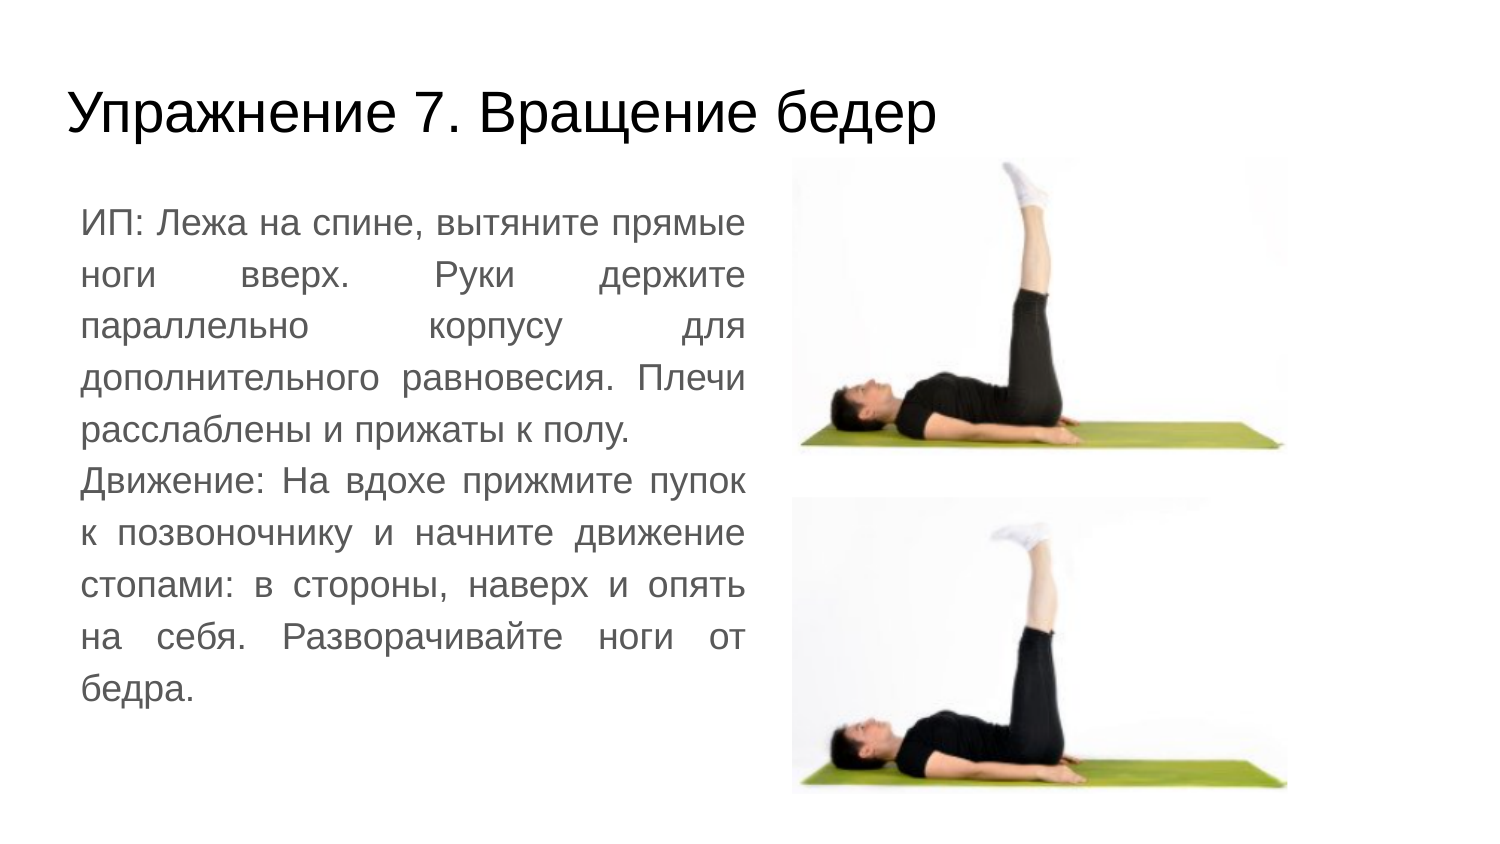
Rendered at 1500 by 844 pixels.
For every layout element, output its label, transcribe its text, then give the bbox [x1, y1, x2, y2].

picture [791, 152, 1295, 794]
title Упражнение 7. Вращение бедер [51, 58, 1449, 153]
list ИП: Лежа на спине, вытяните прямые ноги вверх. Руки держите параллельно корпусу для дополнительного равновесия. Плечи расслаблены и прижаты к полу. Движение: На вдохе прижмите пупок к позвоночнику и начните движение стопами: в стороны, наверх и опять на себя. Разворачивайте ноги от бедра. [65, 176, 762, 731]
